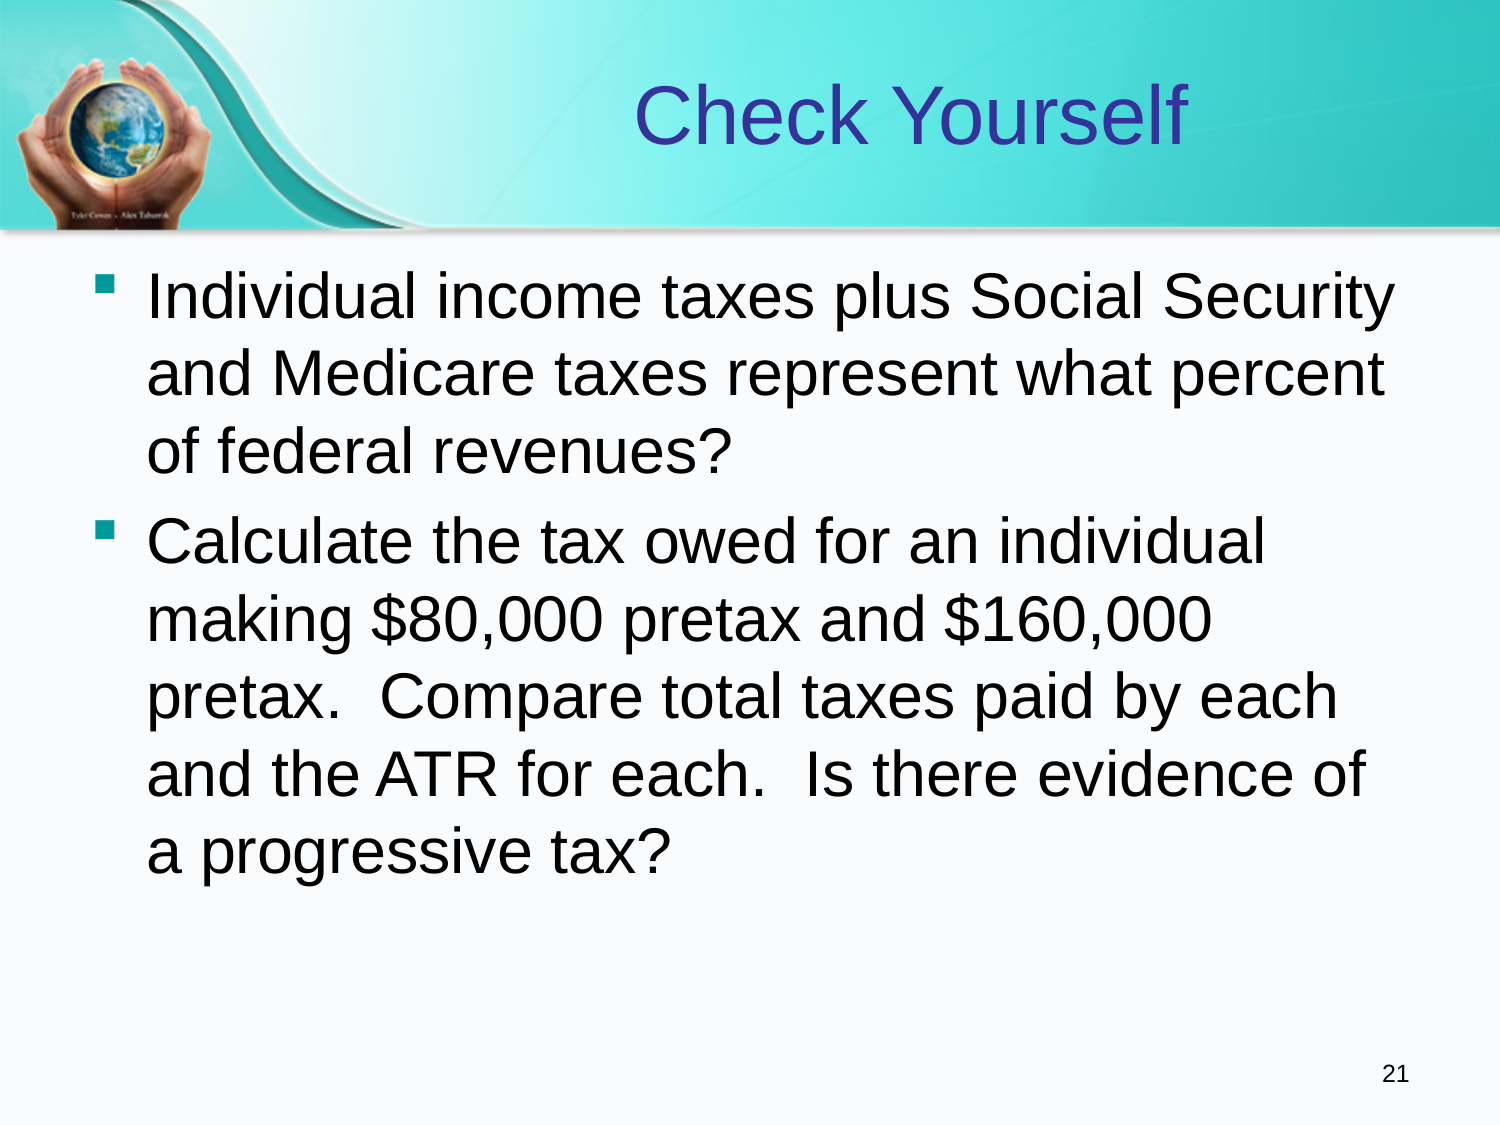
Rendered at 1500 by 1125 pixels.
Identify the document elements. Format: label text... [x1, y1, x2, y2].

slide_number 21 [1074, 1042, 1425, 1103]
title Check Yourself [322, 0, 1500, 223]
picture [0, 0, 1500, 1125]
list Individual income taxes plus Social Security and Medicare taxes represent what percent of federal revenues? Calculate the tax owed for an individual making $80,000 pretax and $160,000 pretax. Compare total taxes paid by each and the ATR for each. Is there evidence of a progressive tax? [75, 246, 1425, 1005]
